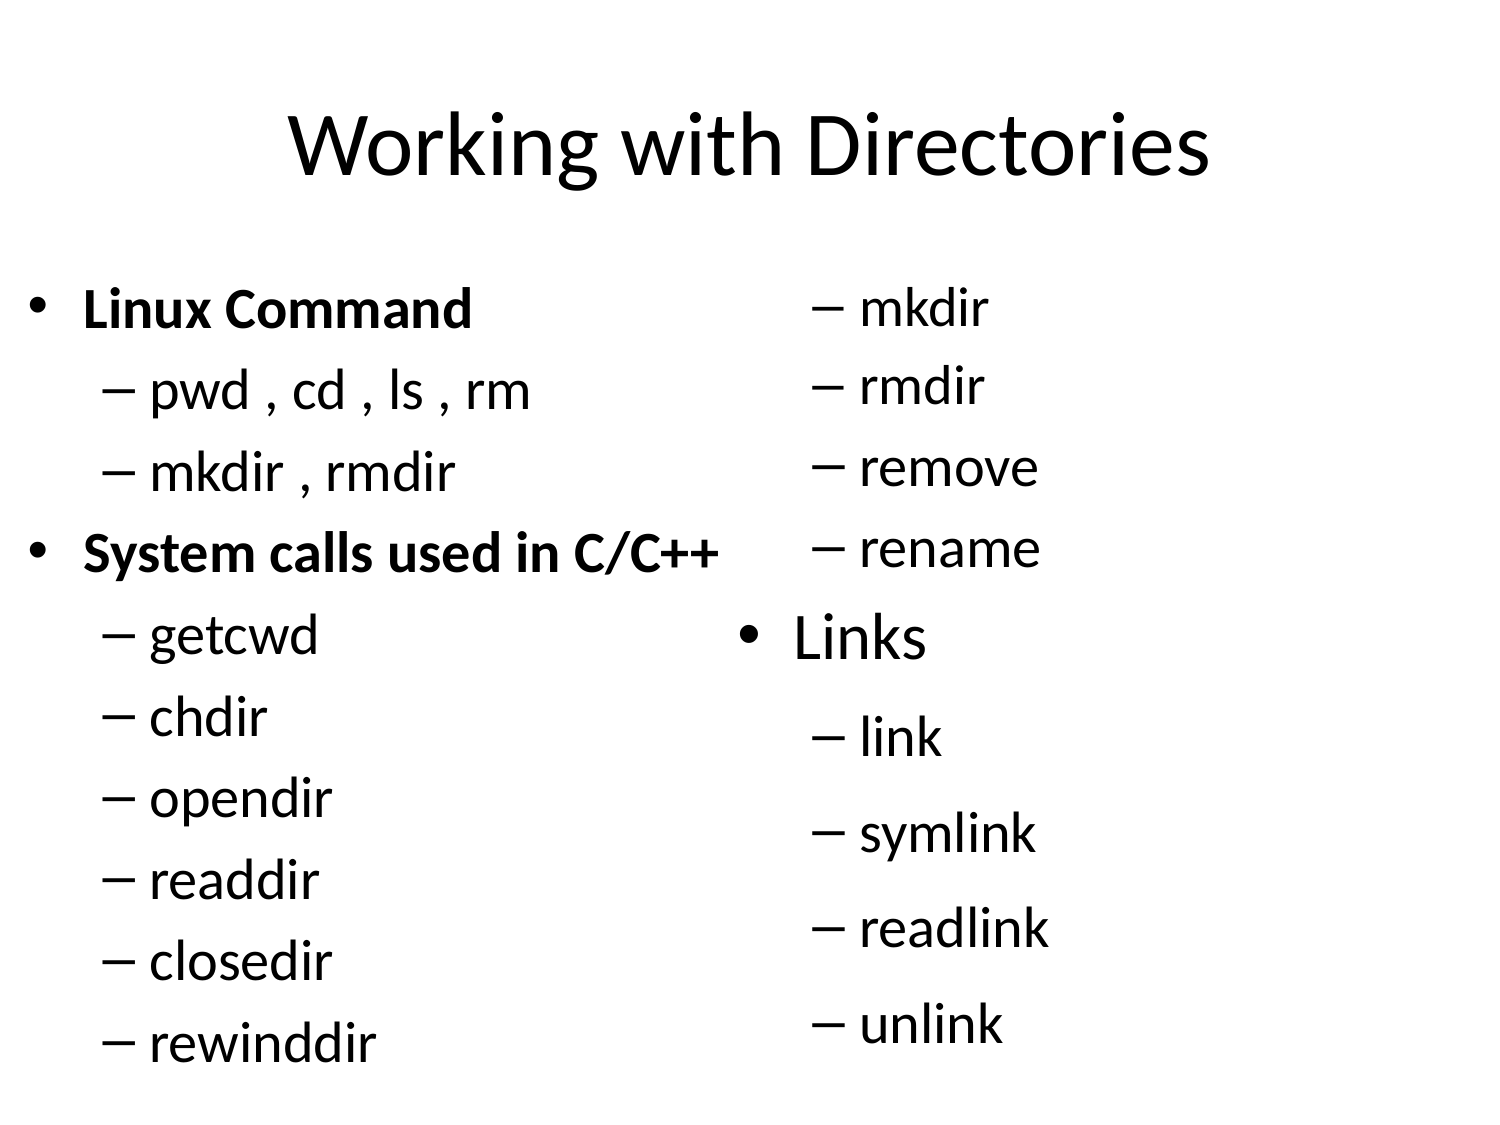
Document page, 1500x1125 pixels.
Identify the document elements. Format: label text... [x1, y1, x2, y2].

list Linux Command pwd , cd , ls , rm mkdir , rmdir System calls used in C/C++ getcwd chdir opendir readdir closedir rewinddir mkdir rmdir remove rename Links link symlink readlink unlink [12, 262, 1463, 1088]
title Working with Directories [75, 45, 1425, 233]
